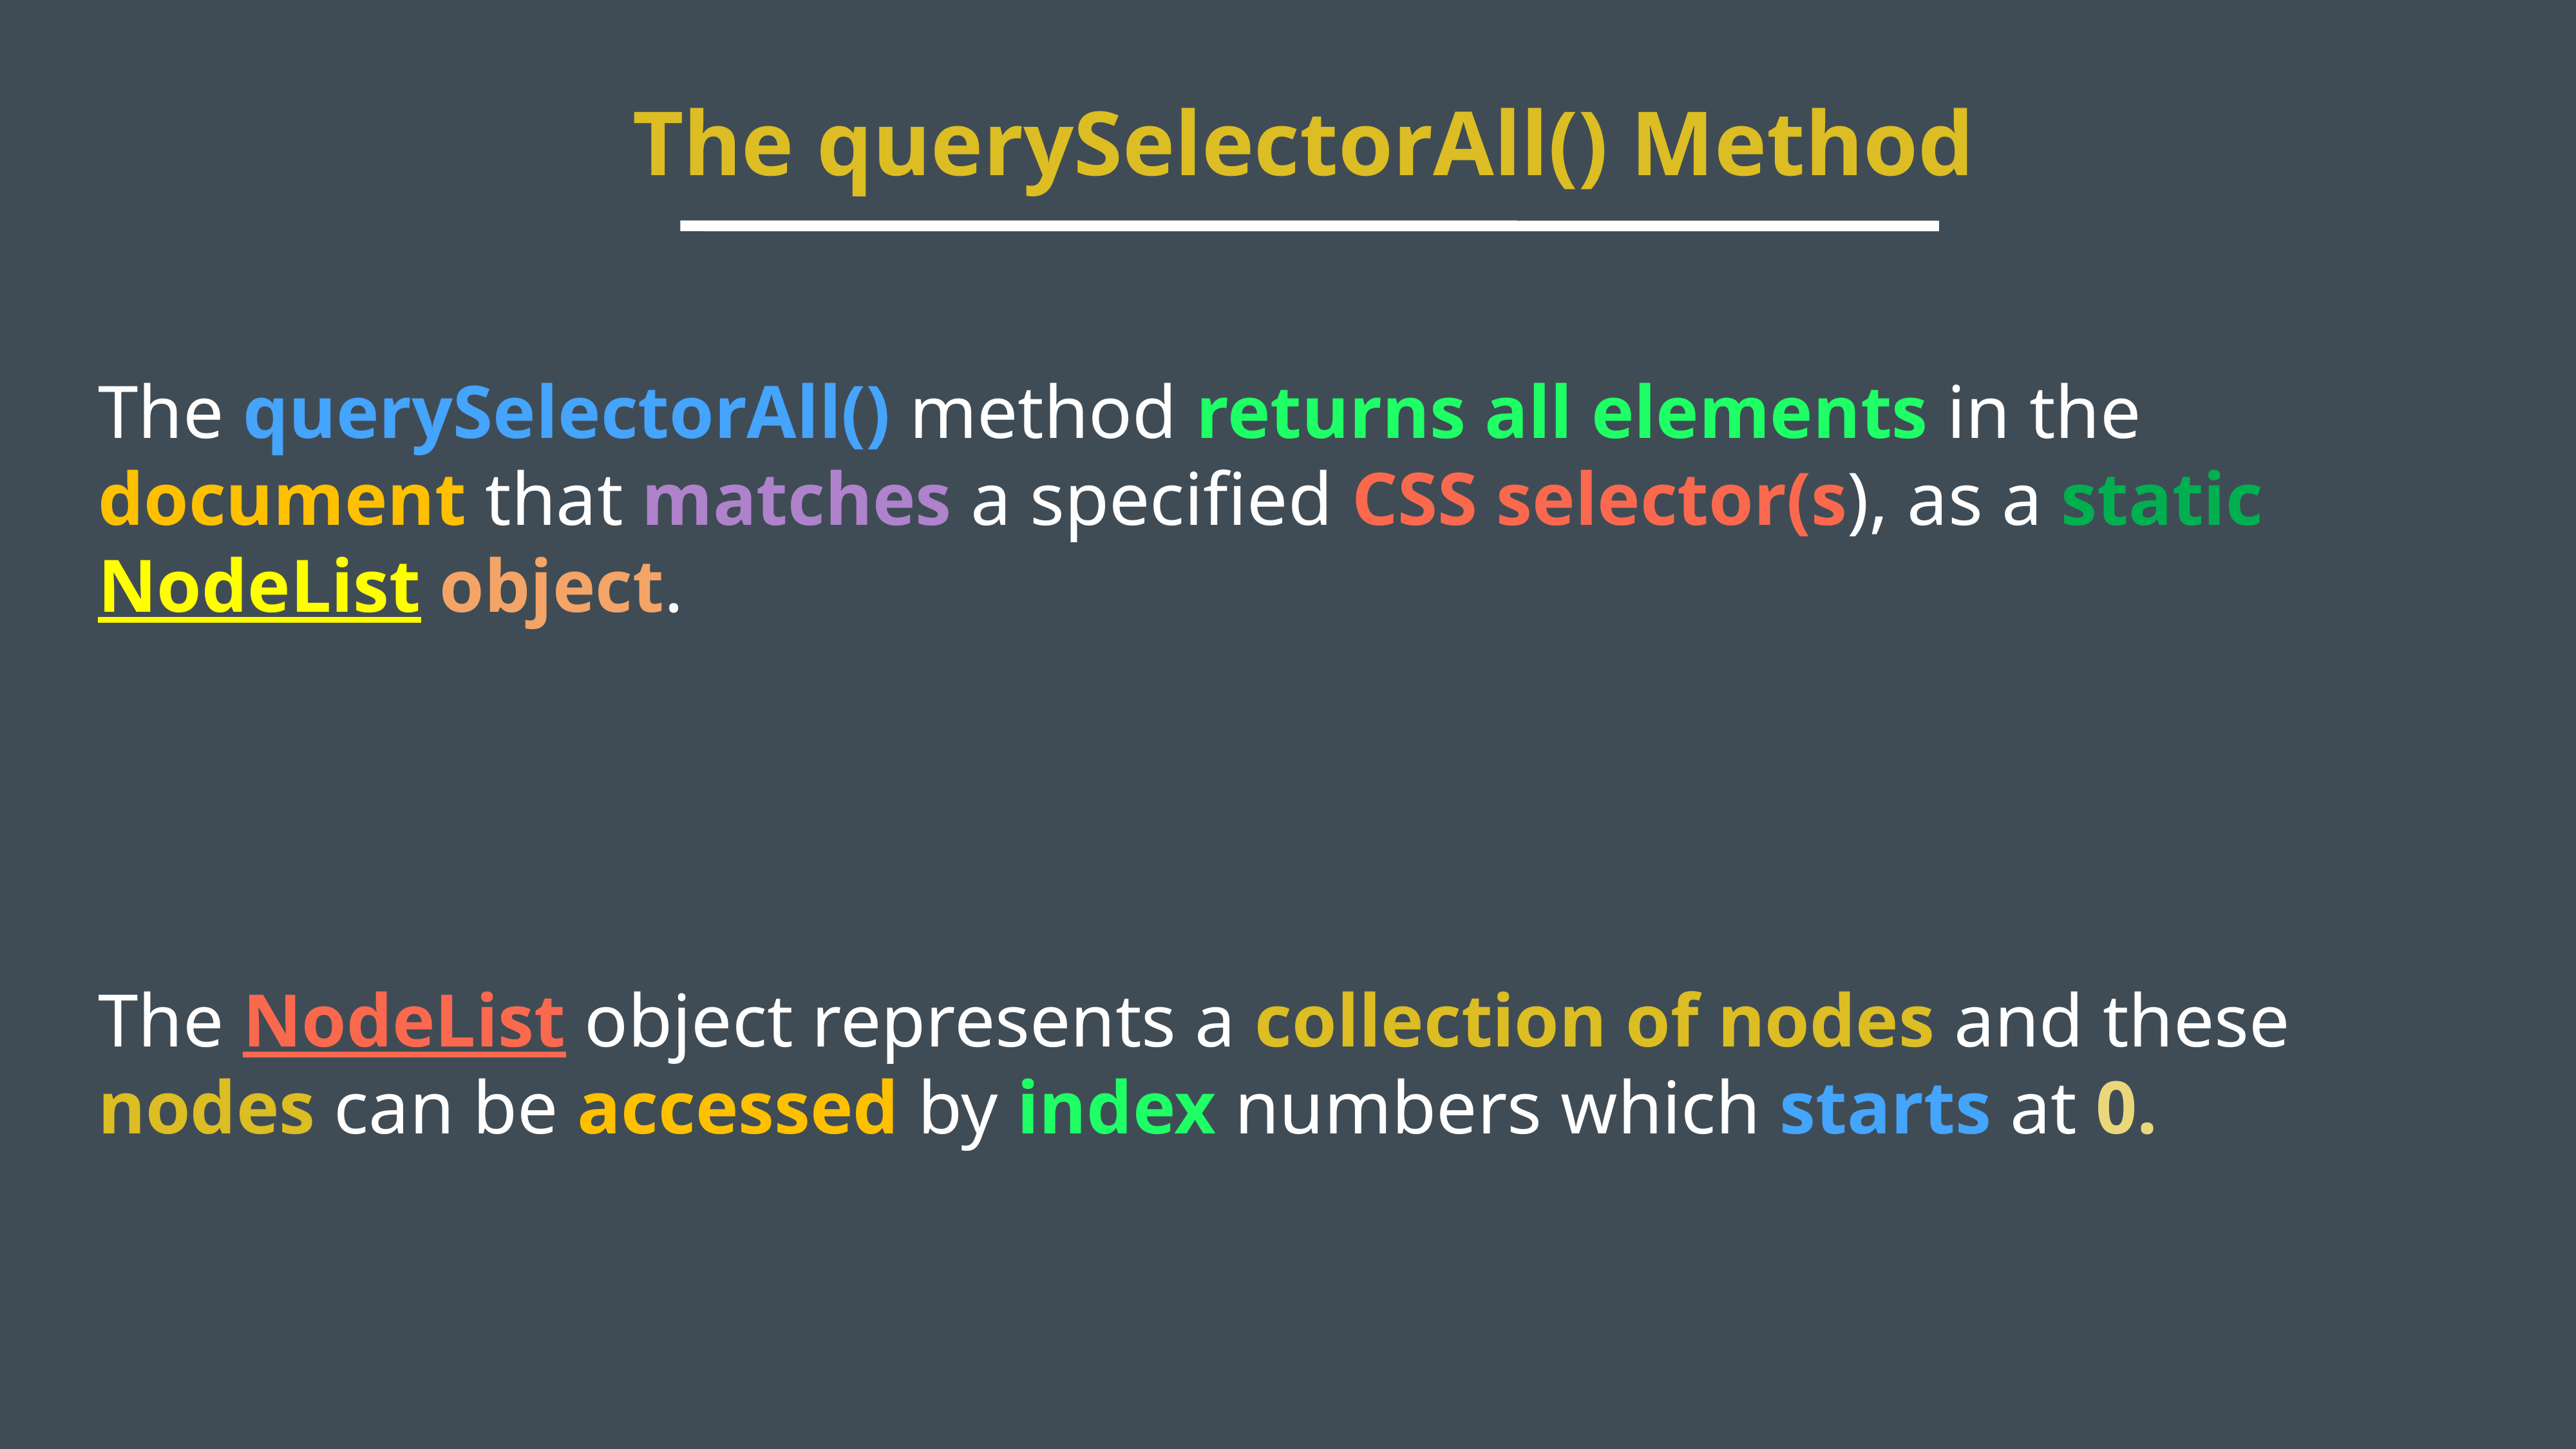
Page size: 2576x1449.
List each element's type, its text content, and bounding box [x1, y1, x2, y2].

text_box The querySelectorAll() Method [623, 82, 1985, 198]
text_box The querySelectorAll() method returns all elements in the document that matches a specified CSS selector(s), as a static NodeList object. The NodeList object represents a collection of nodes and these nodes can be accessed by index numbers which starts at 0. [88, 361, 2470, 1240]
